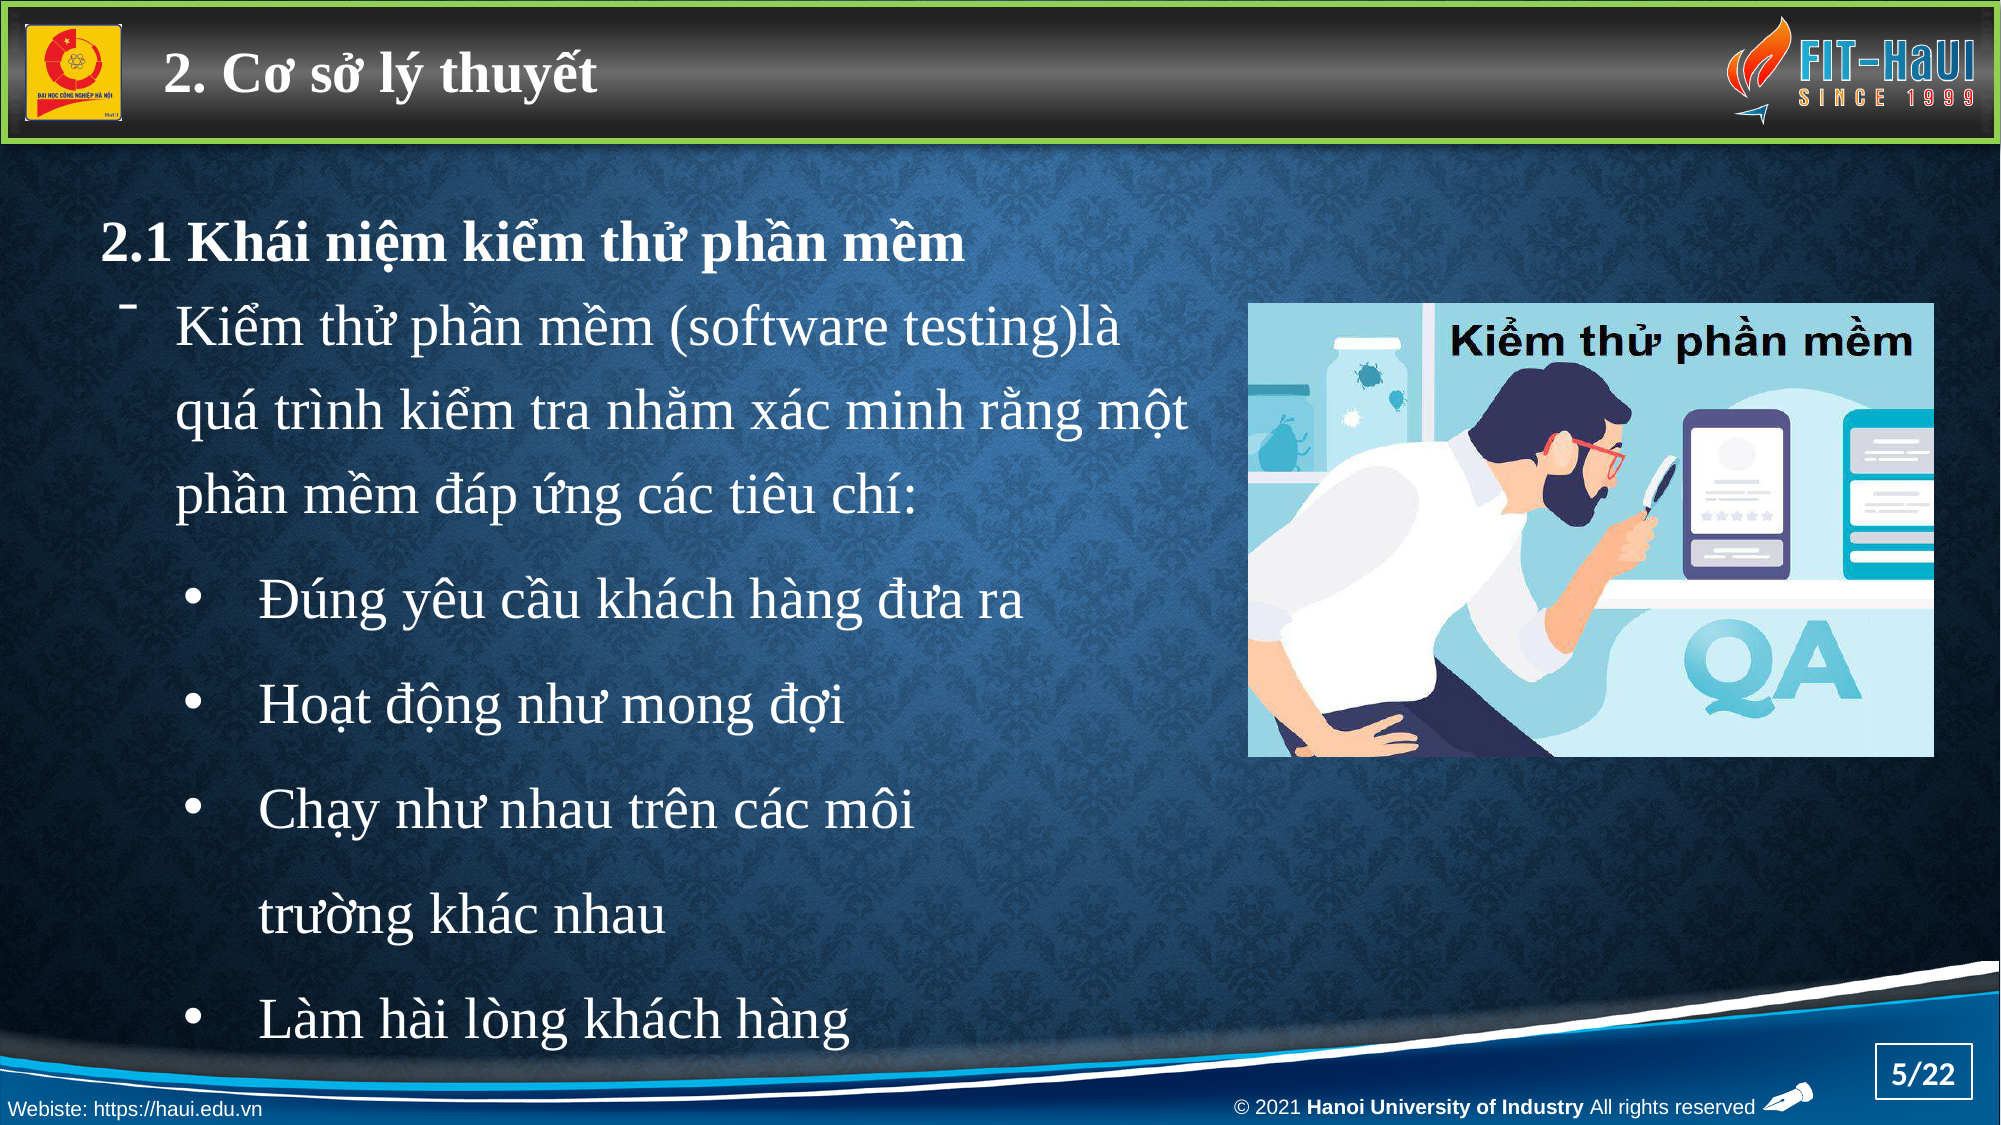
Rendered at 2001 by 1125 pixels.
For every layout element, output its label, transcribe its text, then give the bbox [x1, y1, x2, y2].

picture [0, 0, 2001, 1125]
text_box 2.1 Khái niệm kiểm thử phần mềm Kiểm thử phần mềm (software testing)là quá trình kiểm tra nhằm xác minh rằng một phần mềm đáp ứng các tiêu chí: [85, 160, 1226, 533]
text_box 2. Cơ sở lý thuyết [148, 26, 1202, 112]
text_box Đúng yêu cầu khách hàng đưa ra Hoạt động như mong đợi Chạy như nhau trên các môi trường khác nhau Làm hài lòng khách hàng [168, 518, 1050, 1093]
text_box 5/22 [1876, 1044, 1972, 1100]
